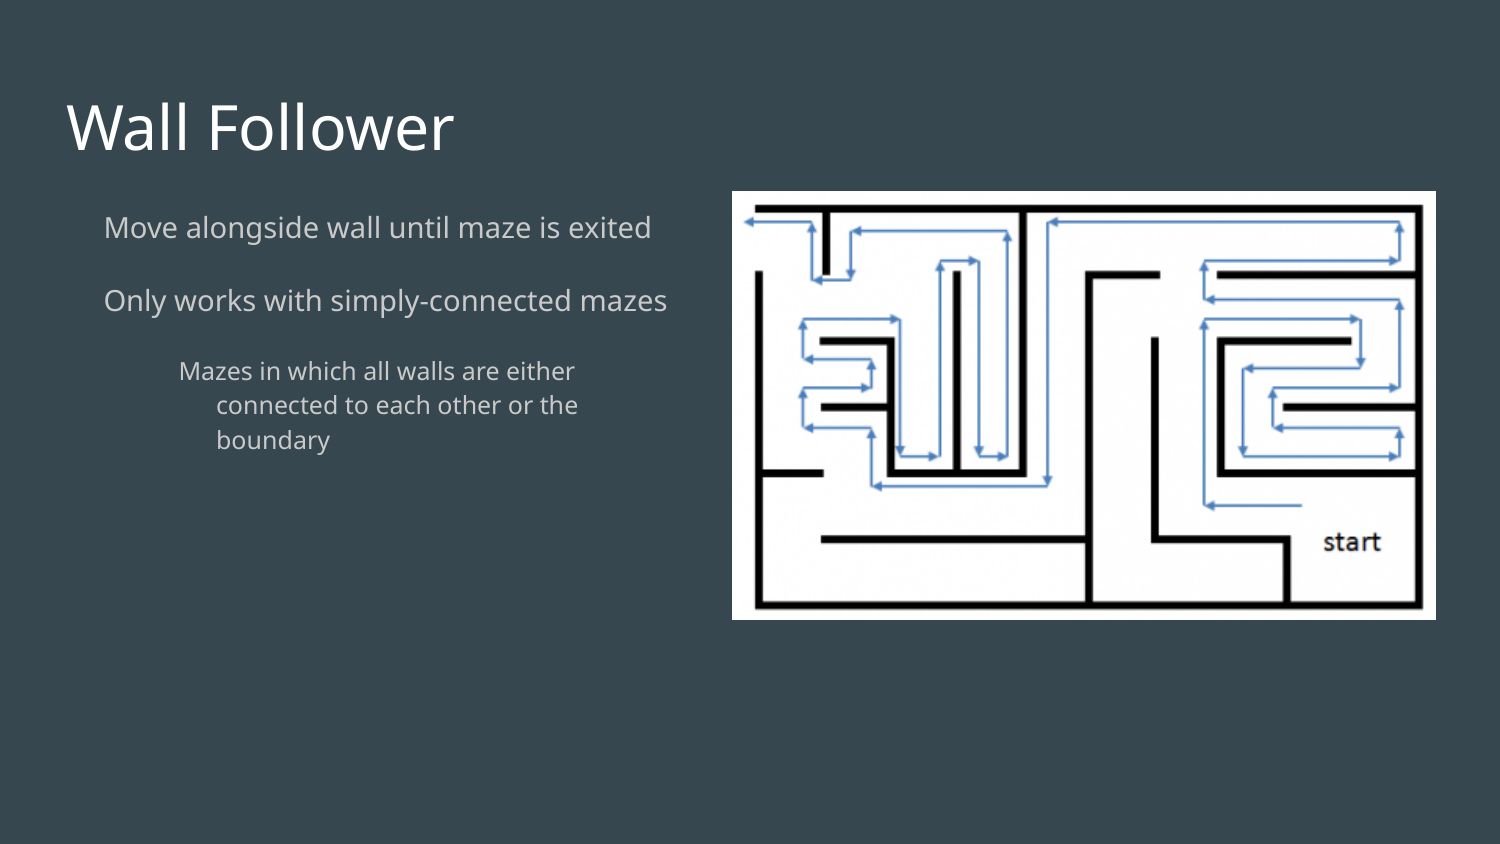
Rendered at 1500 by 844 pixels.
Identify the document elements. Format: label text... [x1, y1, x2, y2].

title Wall Follower [51, 72, 1449, 167]
picture [731, 191, 1436, 621]
list Move alongside wall until maze is exited Only works with simply-connected mazes Mazes in which all walls are either connected to each other or the boundary [51, 189, 708, 750]
